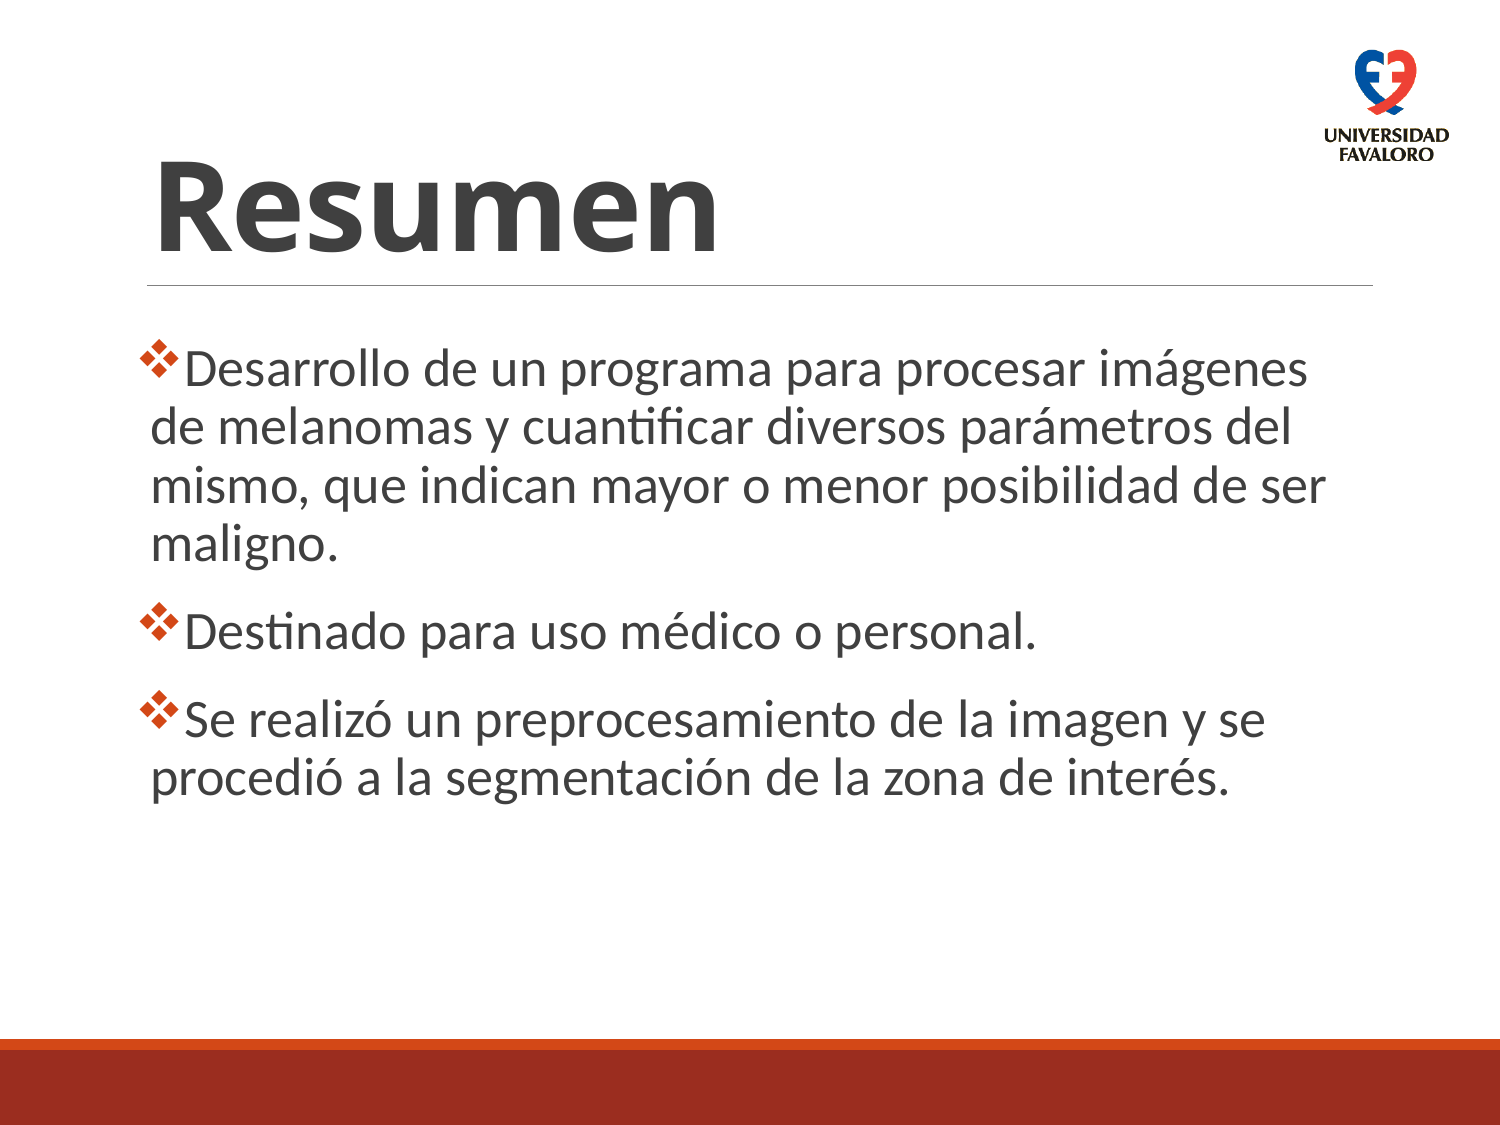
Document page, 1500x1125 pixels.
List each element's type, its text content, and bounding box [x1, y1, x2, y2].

picture [1275, 0, 1500, 225]
list Desarrollo de un programa para procesar imágenes de melanomas y cuantificar diversos parámetros del mismo, que indican mayor o menor posibilidad de ser maligno. Destinado para uso médico o personal. Se realizó un preprocesamiento de la imagen y se procedió a la segmentación de la zona de interés. [135, 332, 1373, 963]
title Resumen [135, 47, 1373, 285]
